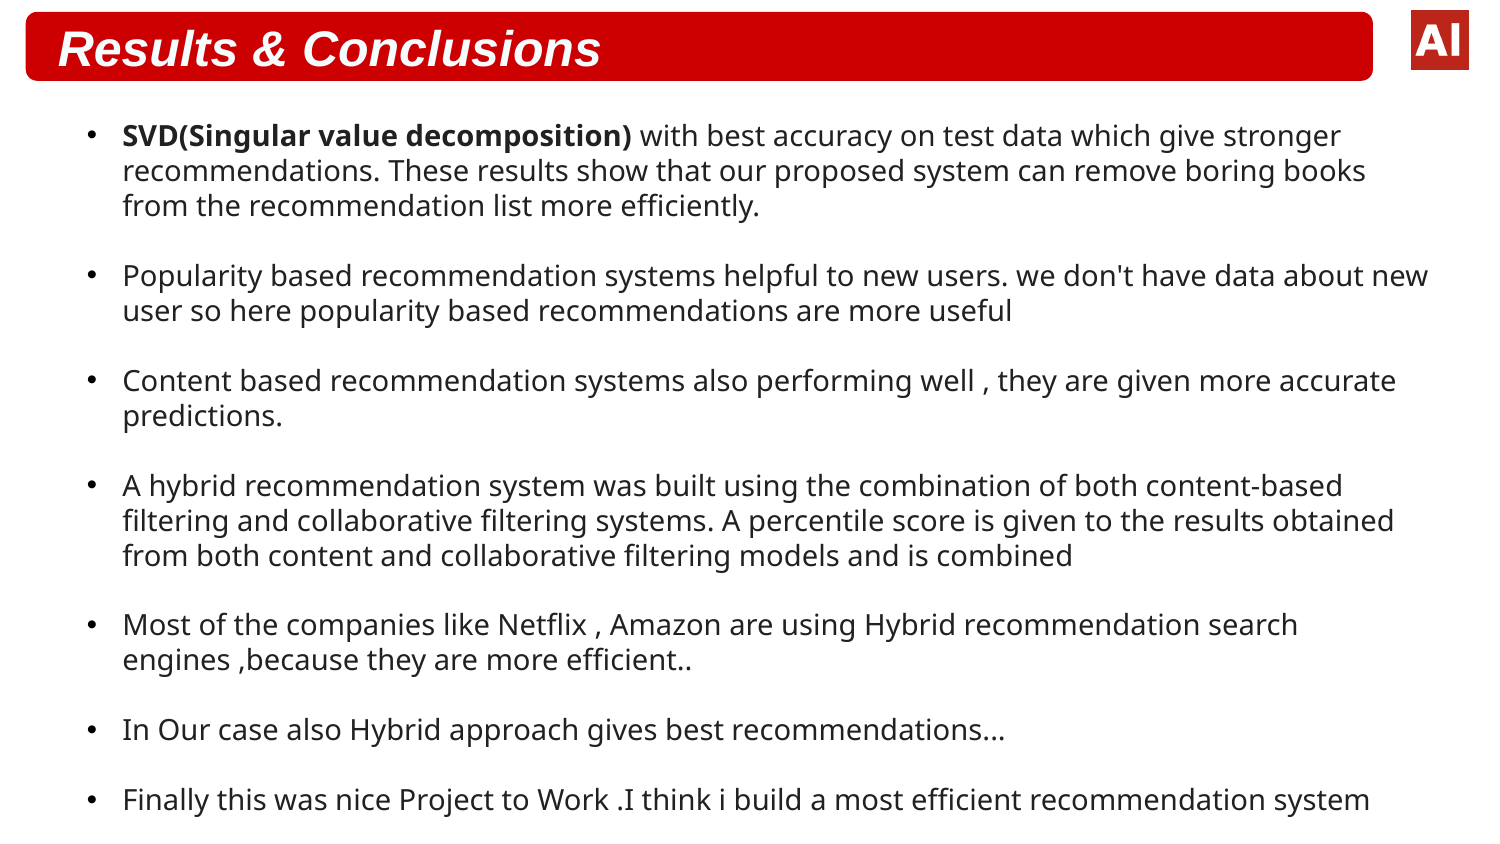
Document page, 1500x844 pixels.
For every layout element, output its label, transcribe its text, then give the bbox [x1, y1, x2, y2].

text_box SVD(Singular value decomposition) with best accuracy on test data which give stronger recommendations. These results show that our proposed system can remove boring books from the recommendation list more efficiently. Popularity based recommendation systems helpful to new users. we don't have data about new user so here popularity based recommendations are more useful Content based recommendation systems also performing well , they are given more accurate predictions. A hybrid recommendation system was built using the combination of both content-based filtering and collaborative filtering systems. A percentile score is given to the results obtained from both content and collaborative filtering models and is combined Most of the companies like Netflix , Amazon are using Hybrid recommendation search engines ,because they are more efficient.. In Our case also Hybrid approach gives best recommendations... Finally this was nice Project to Work .I think i build a most efficient recommendation system [72, 109, 1449, 824]
text_box Results & Conclusions [23, 9, 1376, 83]
title [51, 83, 1449, 705]
picture [1411, 10, 1469, 70]
